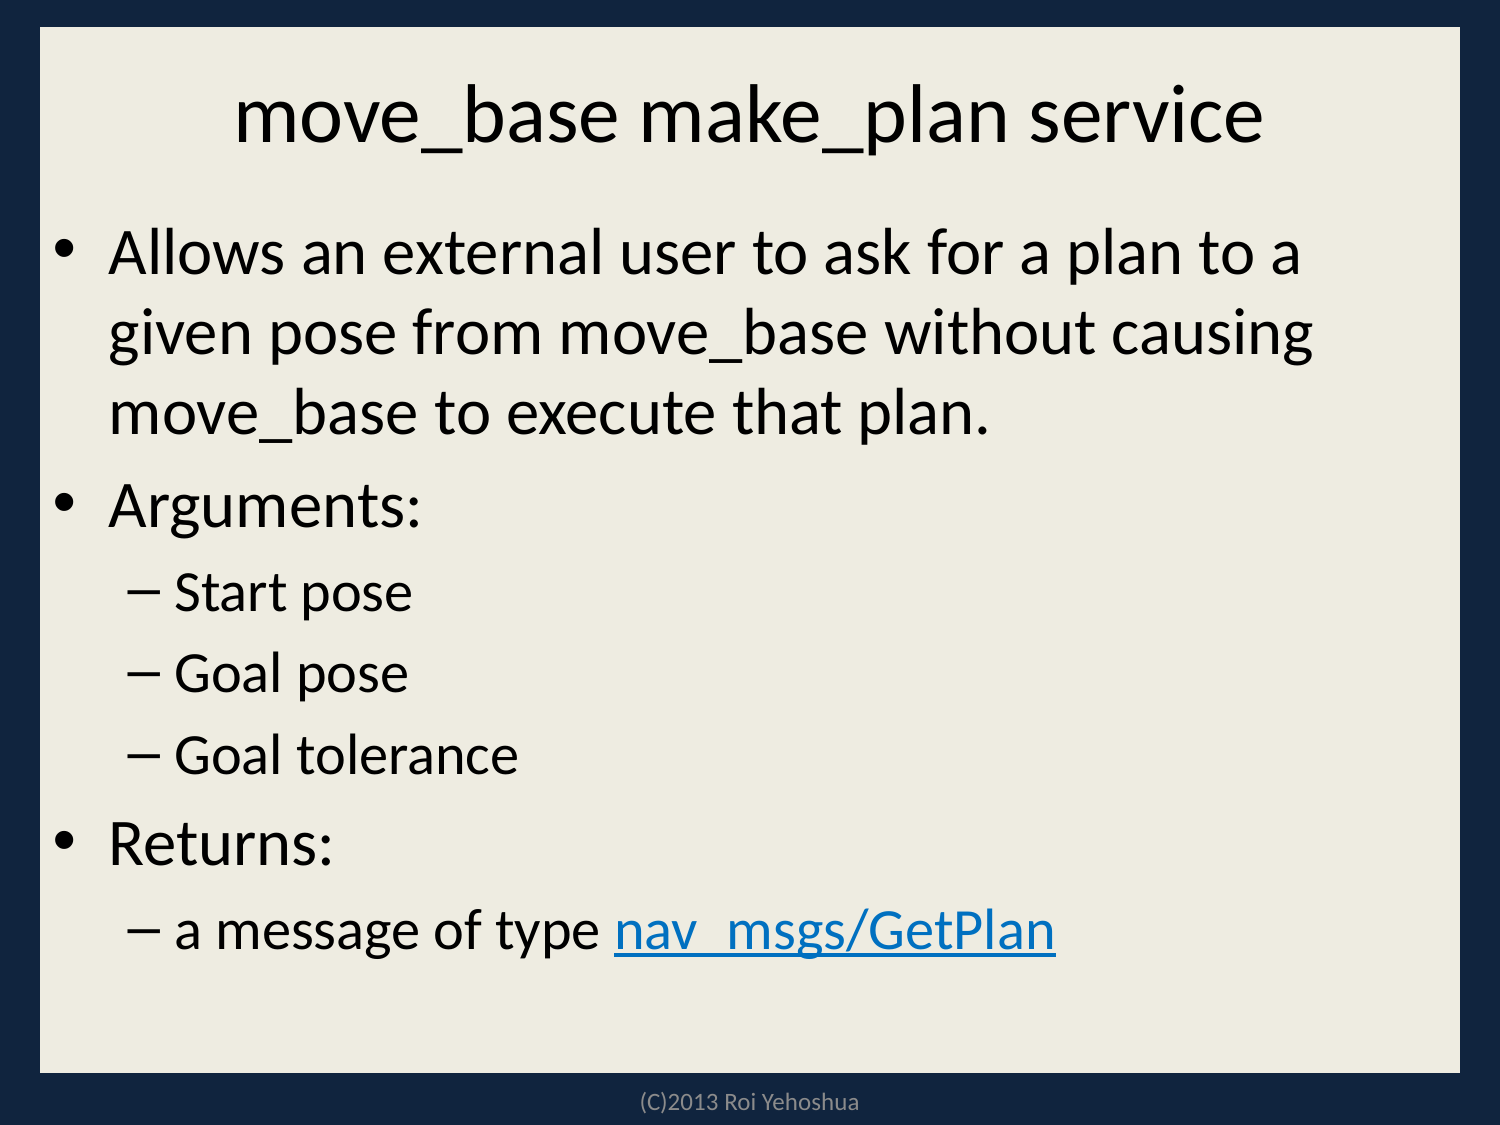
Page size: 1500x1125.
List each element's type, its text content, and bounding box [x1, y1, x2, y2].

title move_base make_plan service [37, 31, 1463, 188]
footer (C)2013 Roi Yehoshua [512, 1074, 988, 1125]
list Allows an external user to ask for a plan to a given pose from move_base without causing move_base to execute that plan. Arguments: Start pose Goal pose Goal tolerance Returns: a message of type nav_msgs/GetPlan [37, 200, 1463, 1080]
